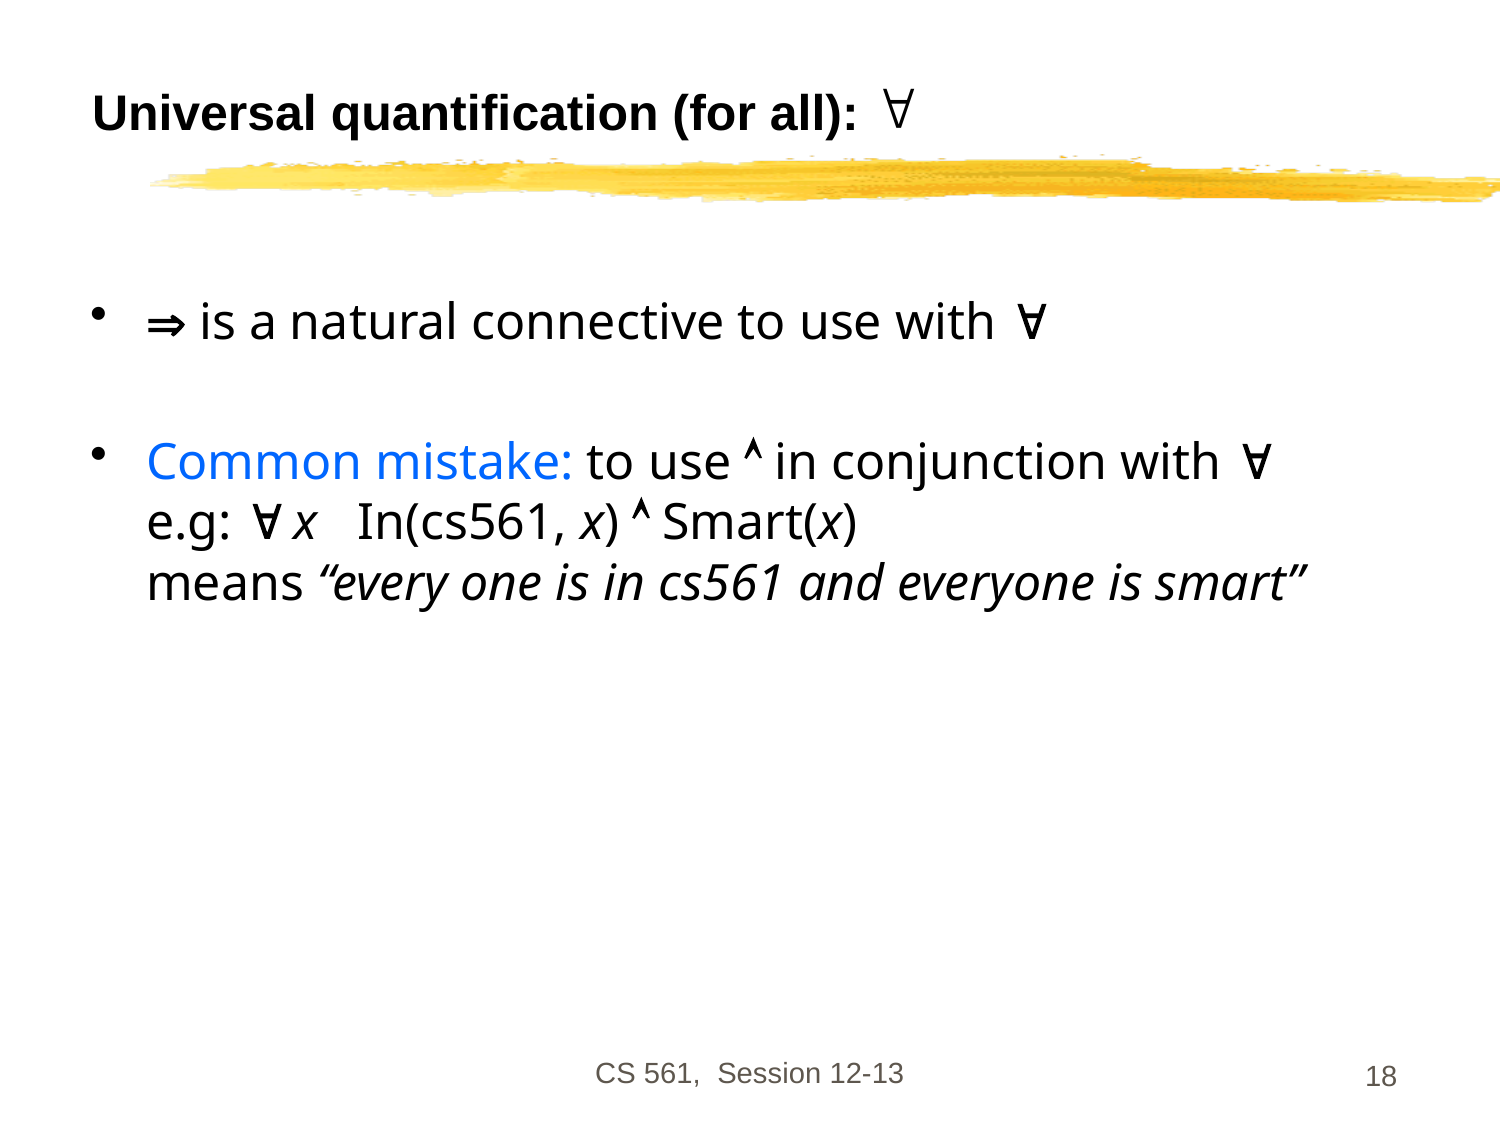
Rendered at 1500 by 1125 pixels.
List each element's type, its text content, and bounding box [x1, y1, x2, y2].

footer CS 561, Session 12-13 [512, 1026, 988, 1098]
slide_number 18 [1099, 1026, 1413, 1101]
picture [150, 149, 1500, 213]
list  is a natural connective to use with  Common mistake: to use  in conjunction with  e.g:  x In(cs561, x)  Smart(x) means “every one is in cs561 and everyone is smart” [74, 212, 1417, 1026]
title Universal quantification (for all):  [76, 37, 1415, 151]
